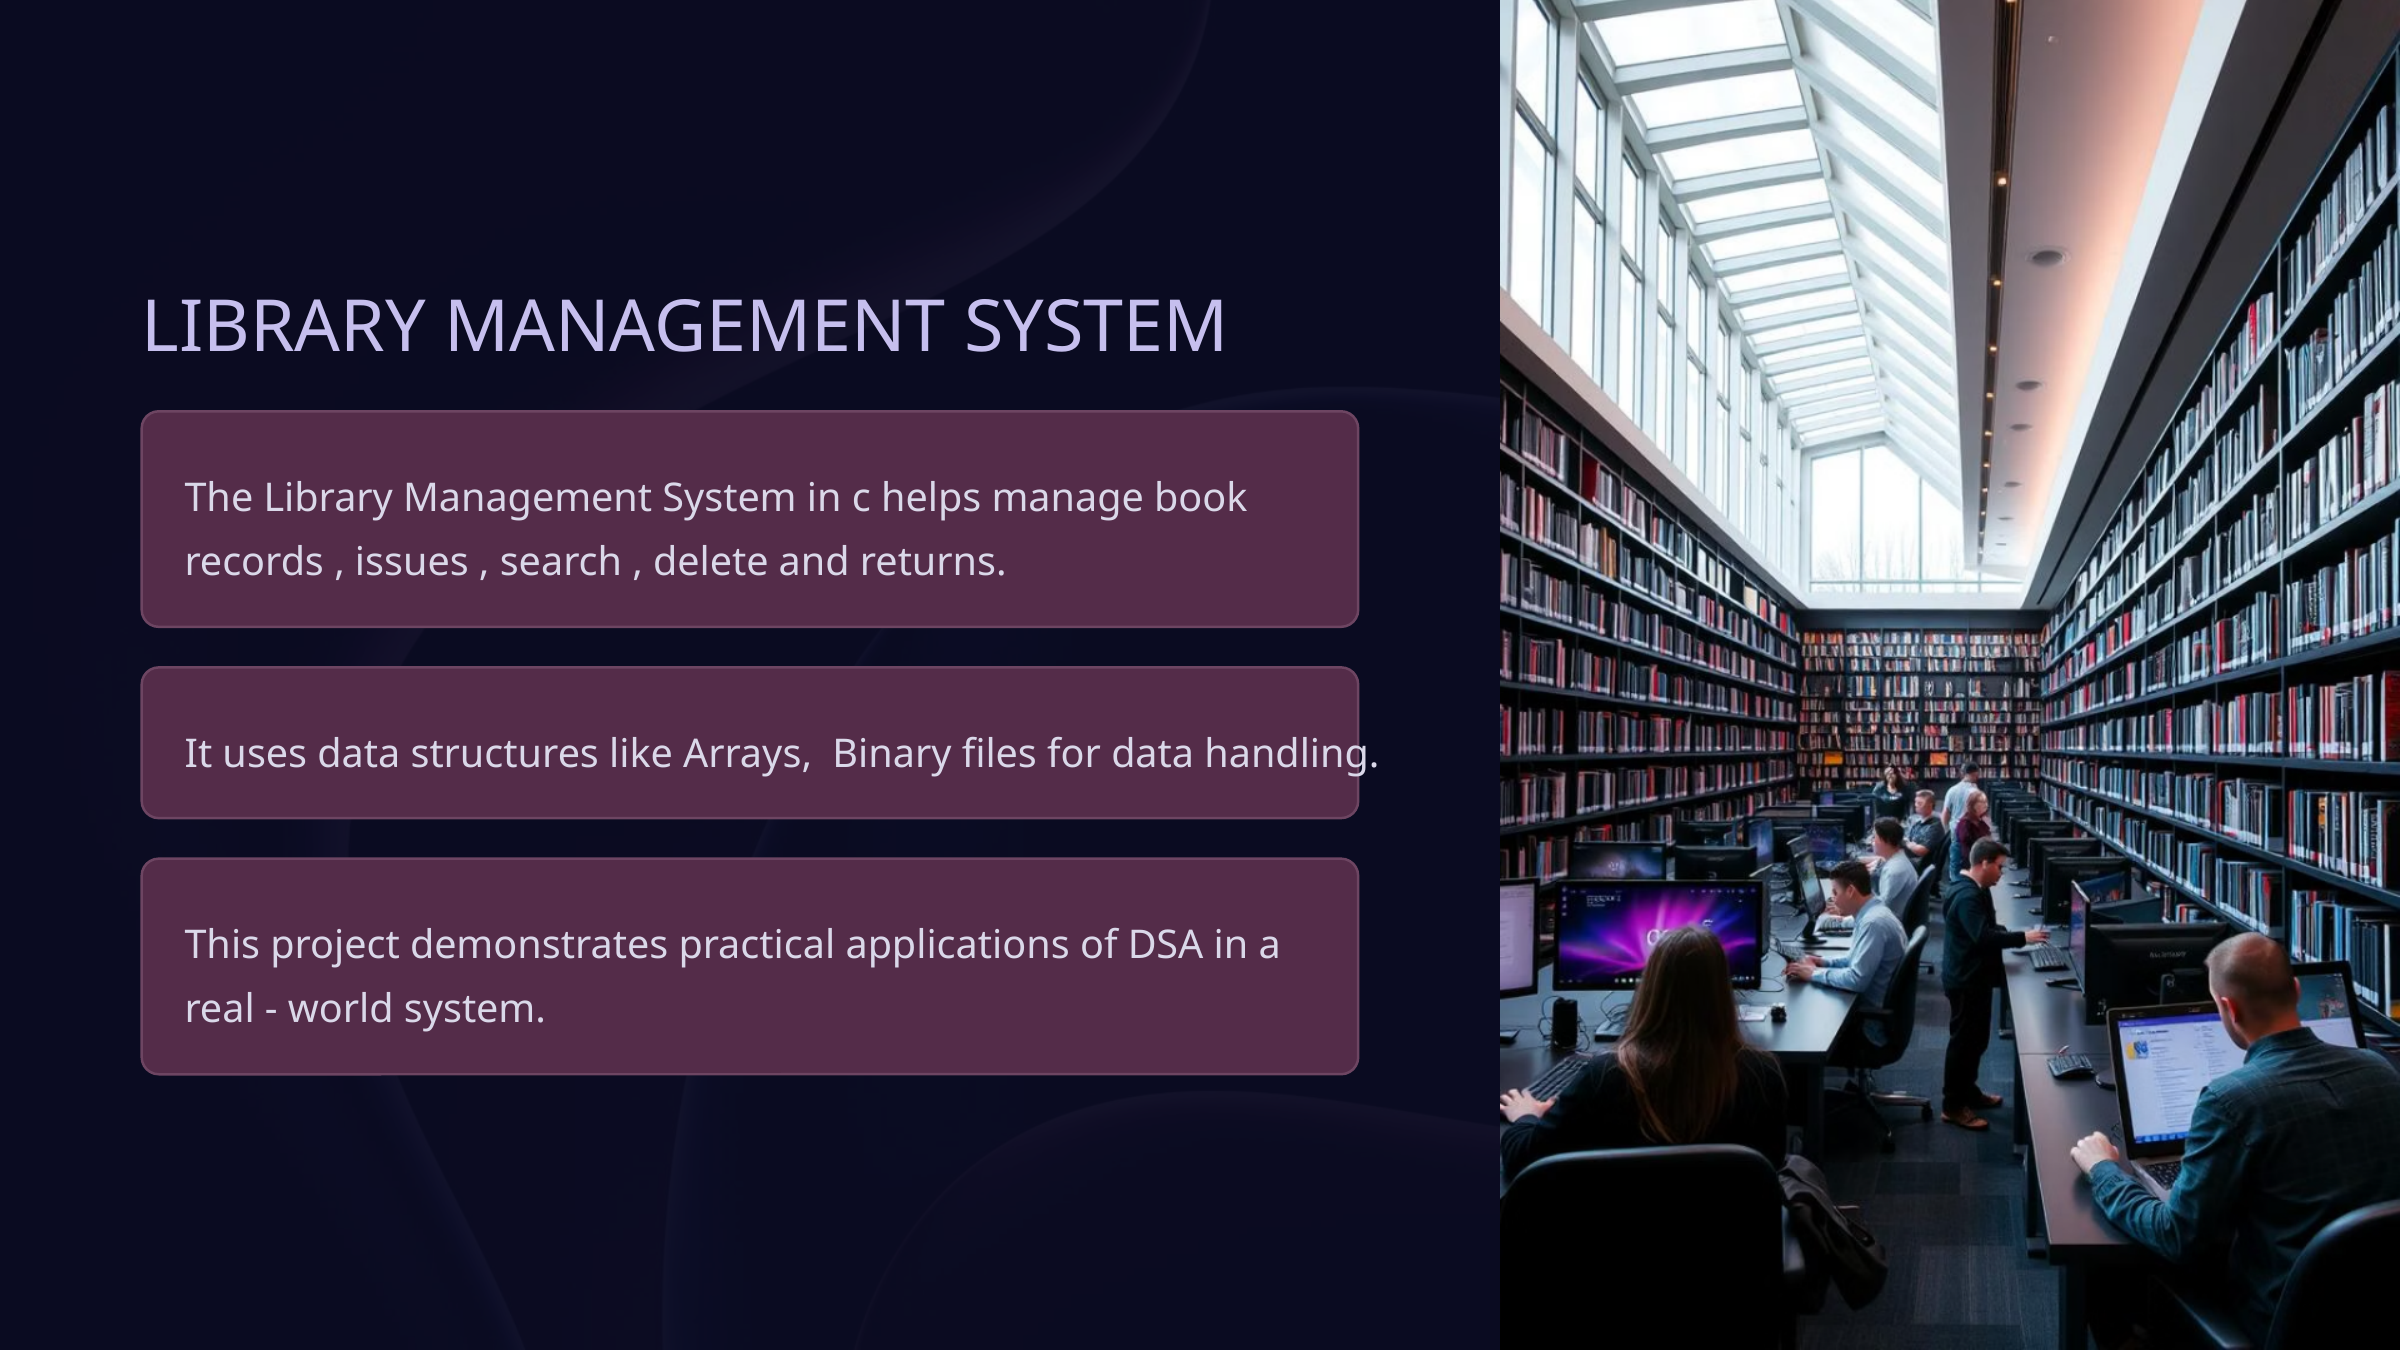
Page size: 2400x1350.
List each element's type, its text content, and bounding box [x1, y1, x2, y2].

text_box LIBRARY MANAGEMENT SYSTEM [141, 275, 1252, 366]
text_box [141, 411, 1359, 627]
picture [1499, 0, 2400, 1350]
text_box This project demonstrates practical applications of DSA in a real - world system. [184, 901, 1316, 1032]
text_box [141, 858, 1359, 1075]
text_box It uses data structures like Arrays, Binary files for data handling. [184, 710, 1316, 776]
text_box [141, 667, 1359, 819]
text_box The Library Management System in c helps manage book records , issues , search , delete and returns. [184, 454, 1316, 584]
